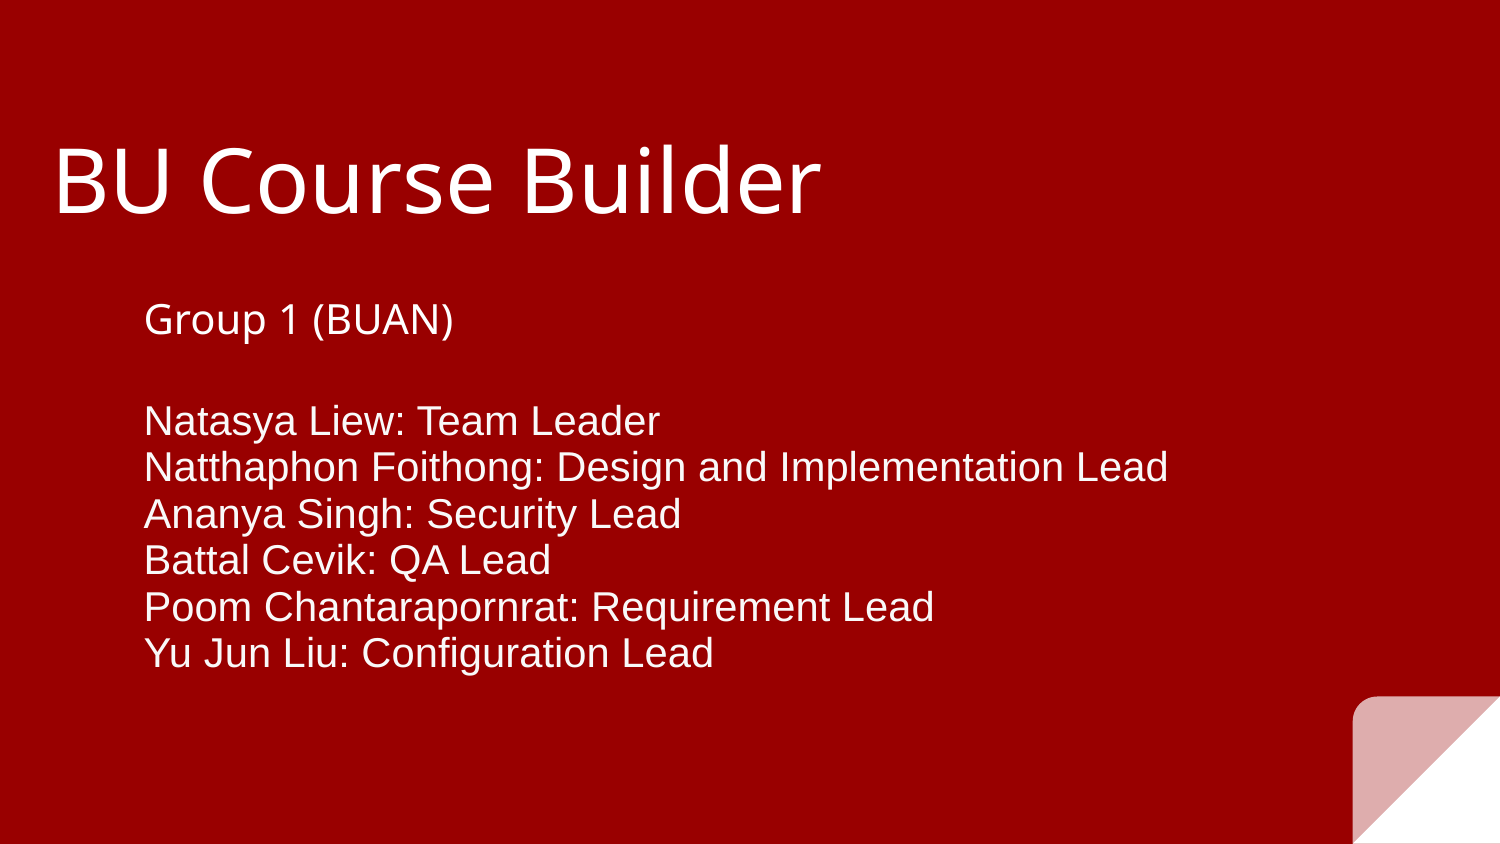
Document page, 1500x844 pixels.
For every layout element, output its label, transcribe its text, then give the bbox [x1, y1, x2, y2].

title BU Course Builder [36, 102, 1385, 256]
subtitle Group 1 (BUAN) Natasya Liew: Team Leader Natthaphon Foithong: Design and Implementation Lead Ananya Singh: Security Lead Battal Cevik: QA Lead Poom Chantarapornrat: Requirement Lead Yu Jun Liu: Configuration Lead [53, 274, 1403, 816]
